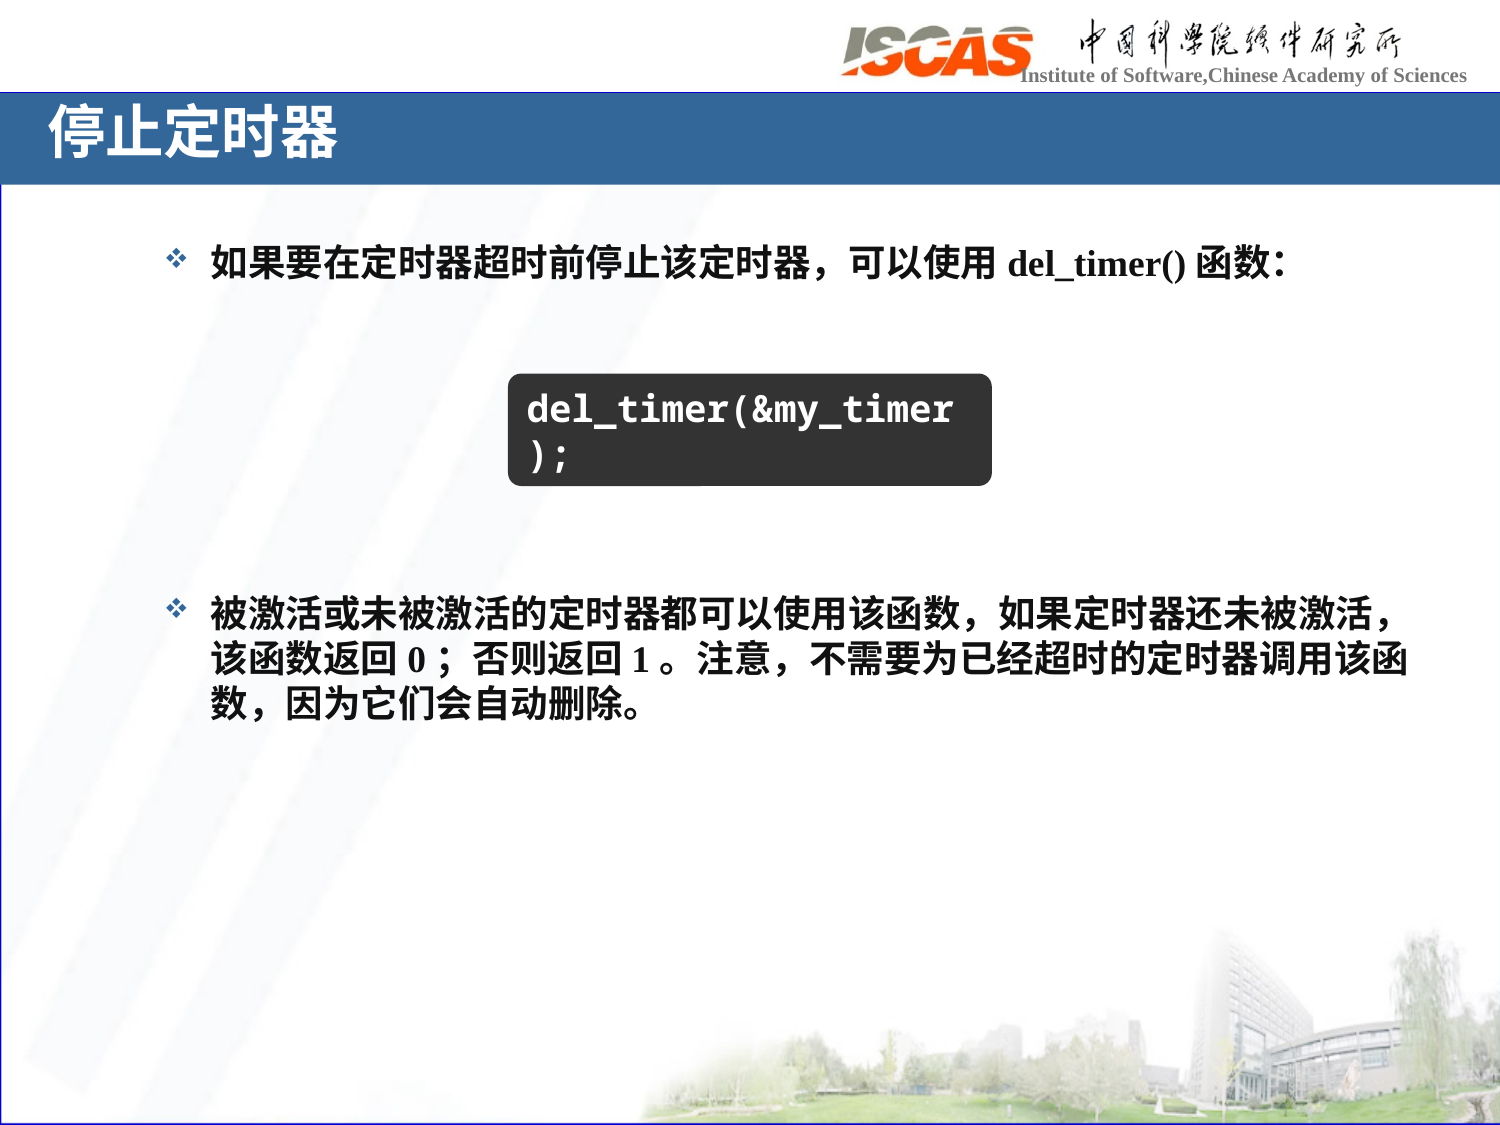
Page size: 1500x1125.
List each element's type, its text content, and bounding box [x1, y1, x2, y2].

text_box del_timer(&my_timer); [507, 373, 992, 487]
picture [1077, 15, 1402, 71]
picture [837, 18, 1045, 87]
title 停止定时器 [0, 93, 1500, 185]
picture [0, 185, 1500, 1125]
list 如果要在定时器超时前停止该定时器，可以使用del_timer()函数： 被激活或未被激活的定时器都可以使用该函数，如果定时器还未被激活，该函数返回0；否则返回1。注意，不需要为已经超时的定时器调用该函数，因为它们会自动删除。 [73, 231, 1426, 988]
